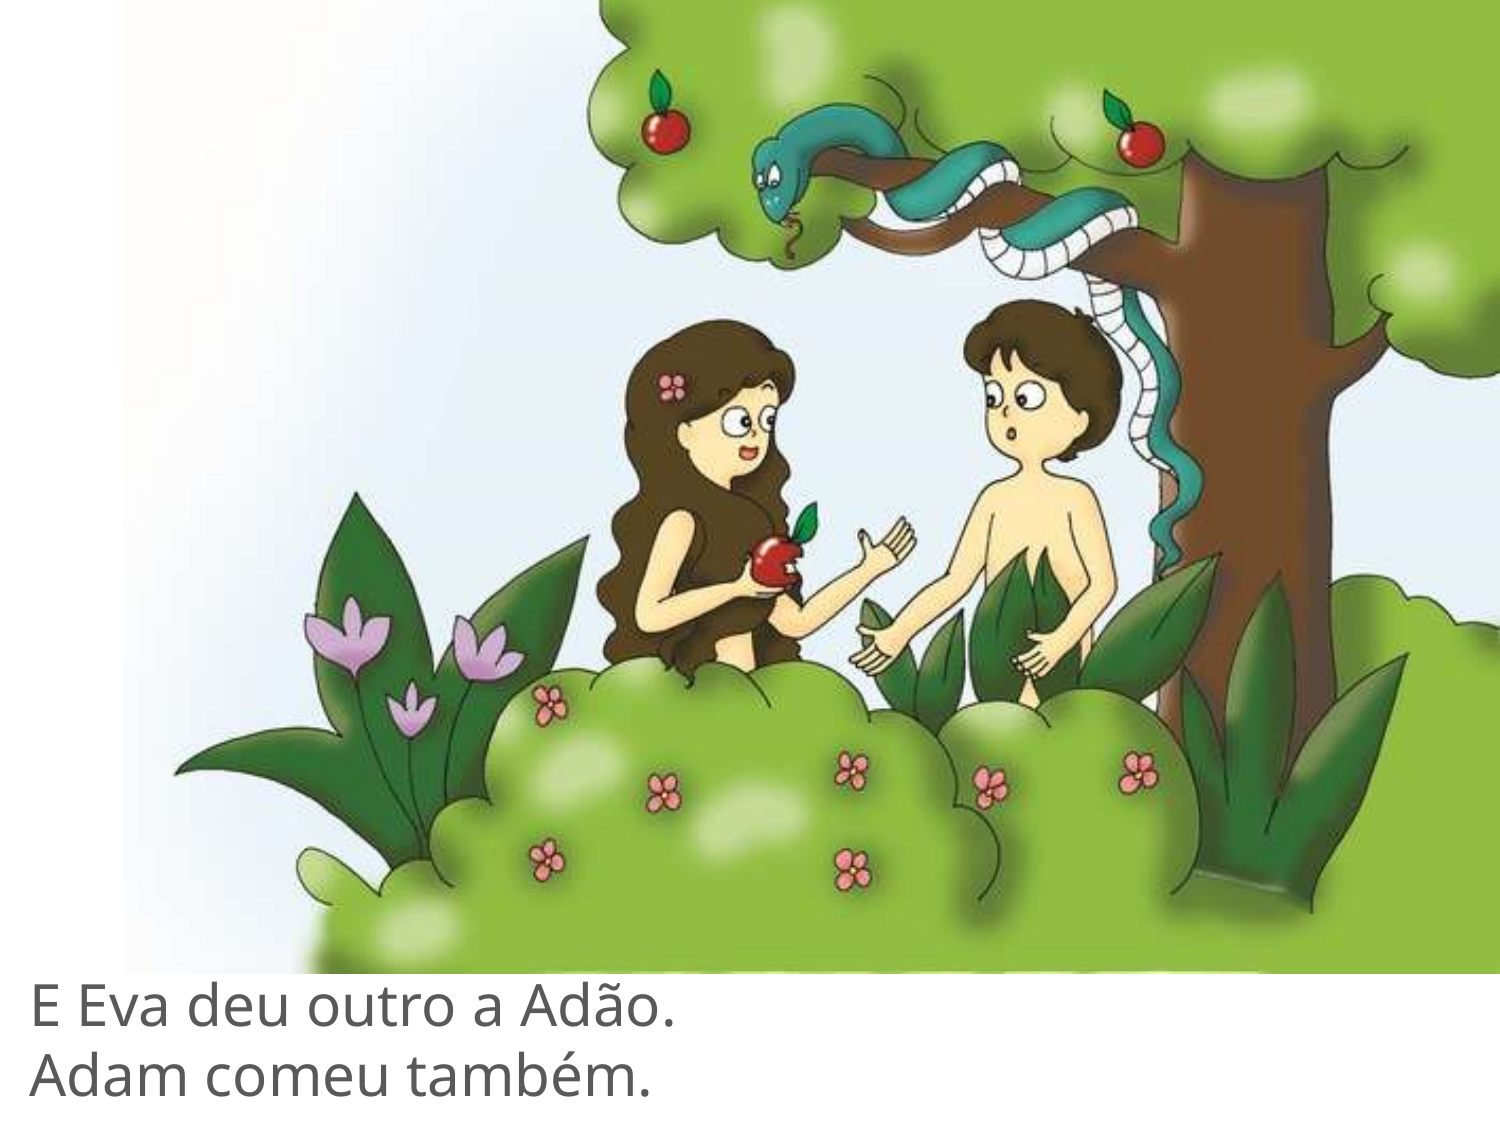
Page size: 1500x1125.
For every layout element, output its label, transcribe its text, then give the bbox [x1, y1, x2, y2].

text_box E Eva deu outro a Adão. Adam comeu também. [14, 961, 1500, 1116]
picture [122, 0, 1500, 974]
